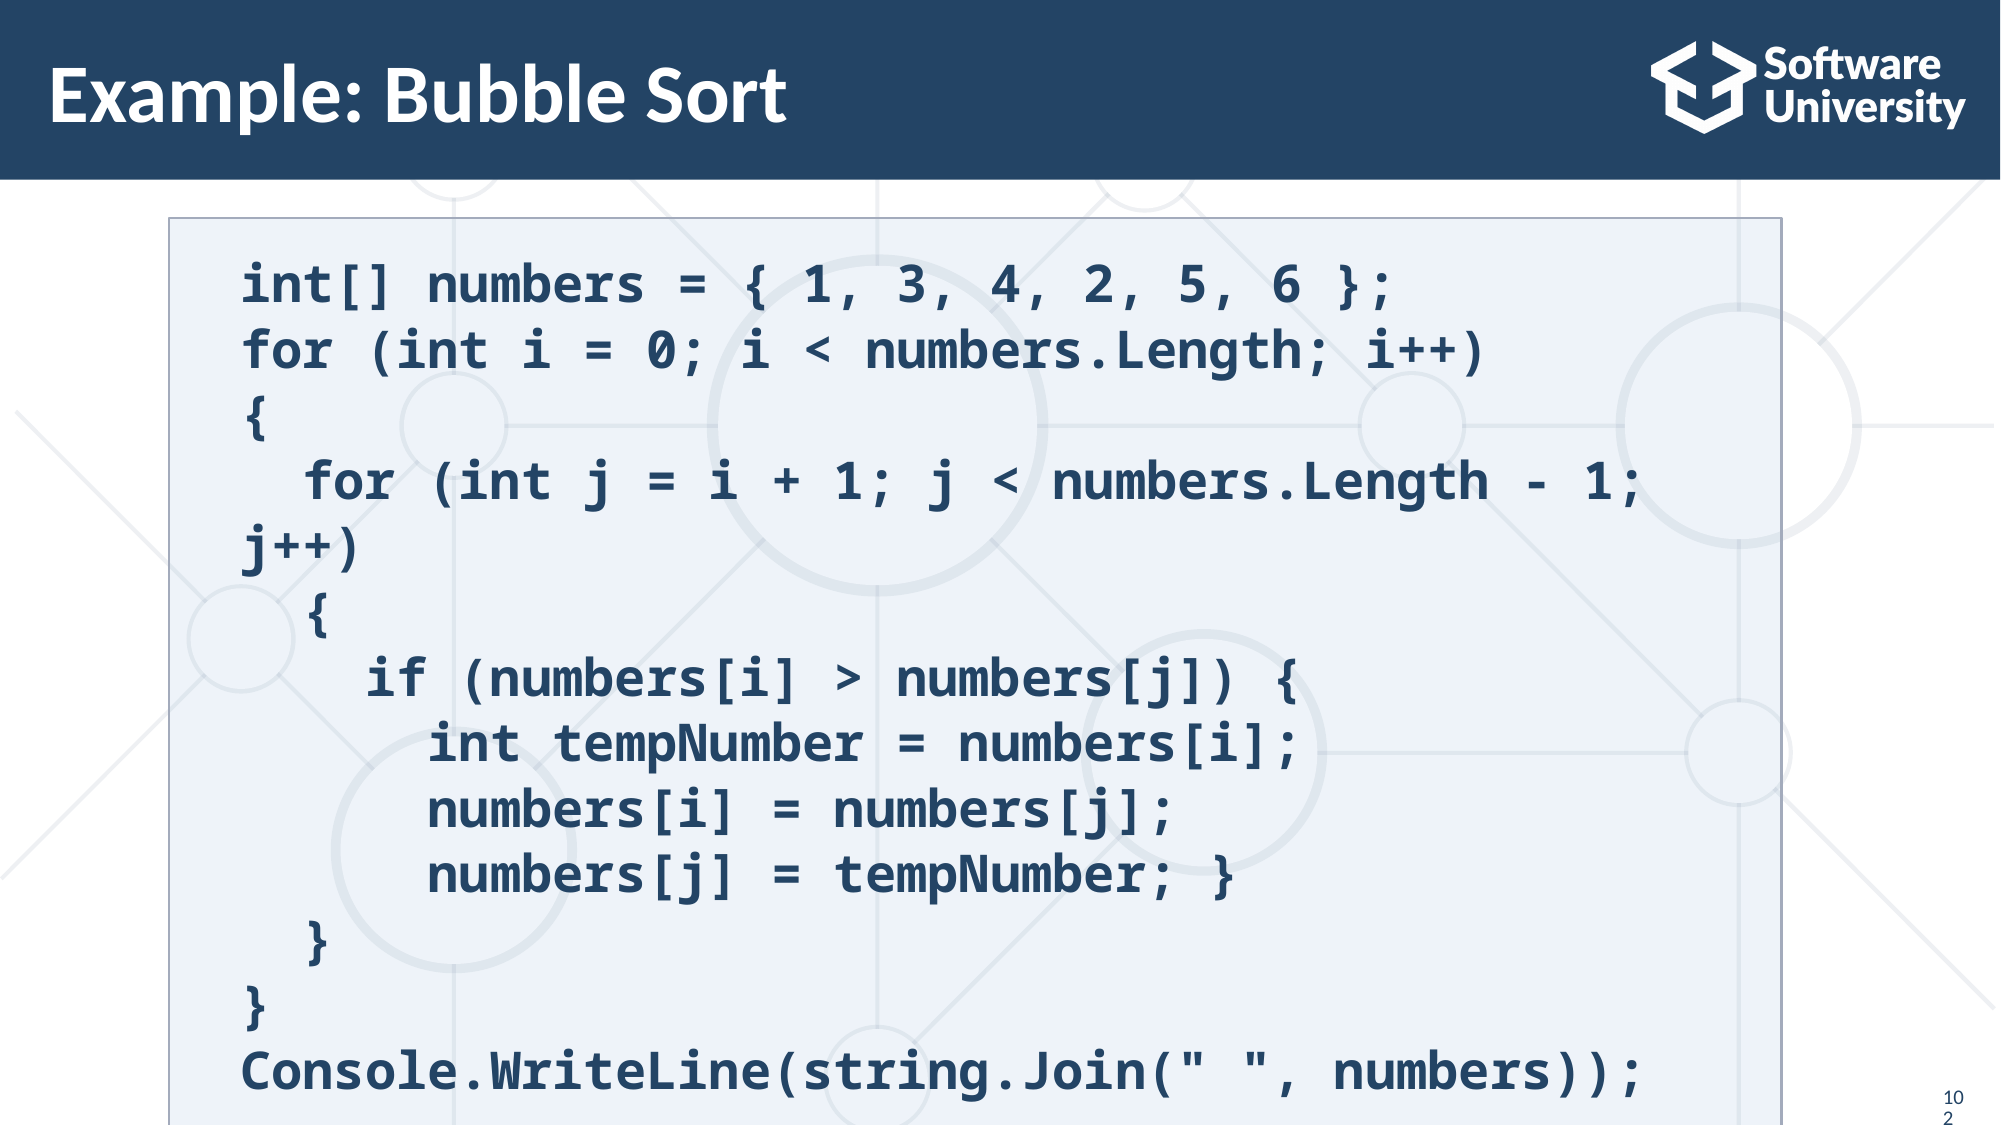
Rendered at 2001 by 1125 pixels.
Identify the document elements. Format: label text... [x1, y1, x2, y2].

title Example: Bubble Sort [31, 16, 1625, 162]
slide_number 102 [1927, 1067, 1989, 1117]
picture [1651, 41, 1966, 134]
text_box int[] numbers = { 1, 3, 4, 2, 5, 6 }; for (int i = 0; i < numbers.Length; i++) { for (int j = i + 1; j < numbers.Length - 1; j++) { if (numbers[i] > numbers[j]) { int tempNumber = numbers[i]; numbers[i] = numbers[j]; numbers[j] = tempNumber; } } } Console.WriteLine(string.Join(" ", numbers)); [169, 217, 1782, 1125]
